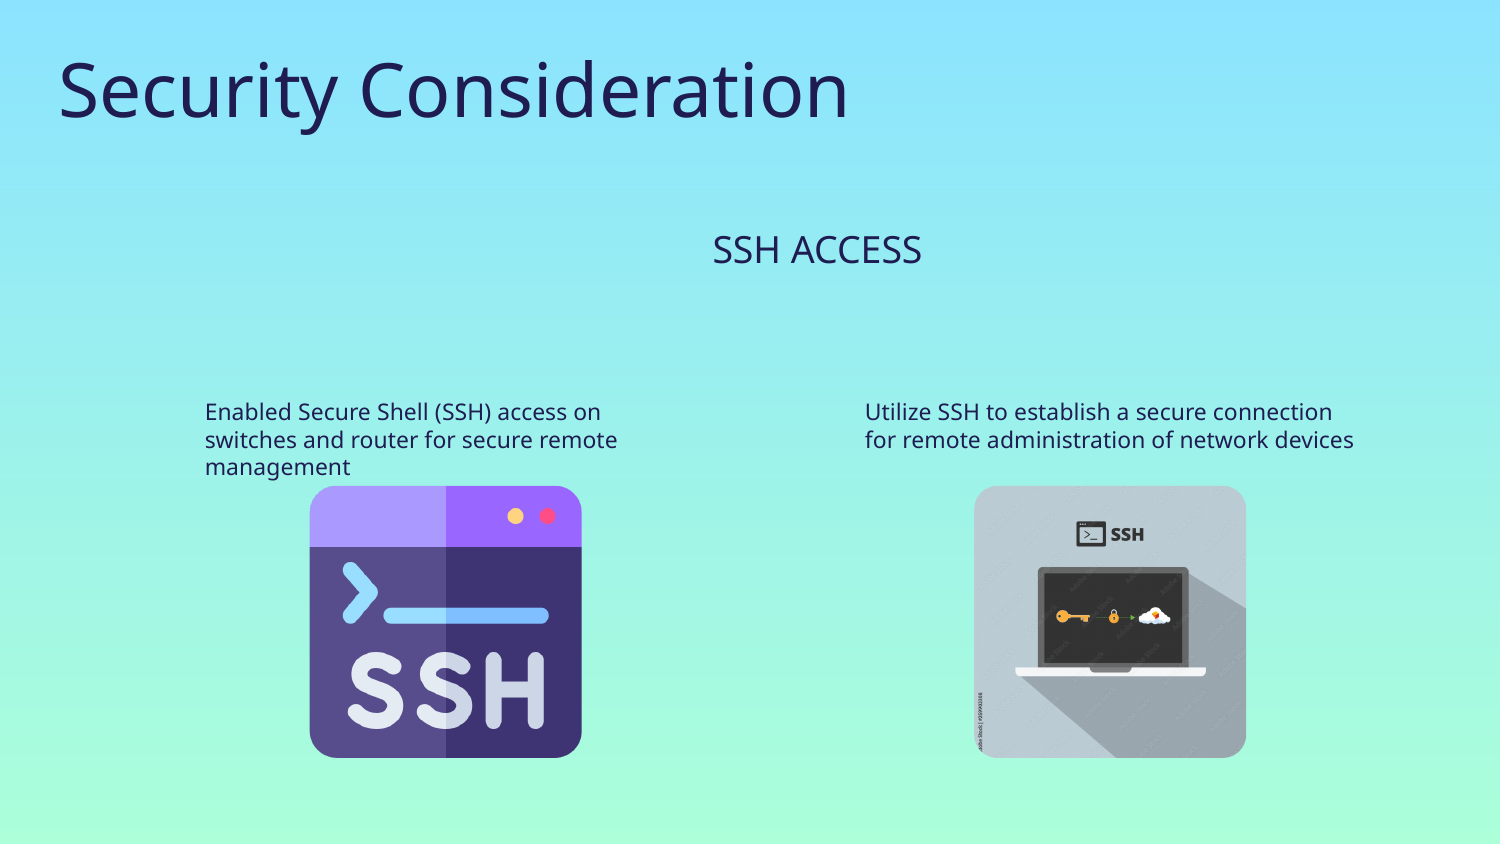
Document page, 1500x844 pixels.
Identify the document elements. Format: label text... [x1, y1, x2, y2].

subtitle SSH ACCESS [633, 211, 938, 290]
picture [309, 485, 582, 759]
text_box Utilize SSH to establish a secure connection for remote administration of network devices [849, 382, 1371, 461]
picture [973, 485, 1247, 759]
text_box Enabled Secure Shell (SSH) access on switches and router for secure remote management [189, 382, 711, 461]
title Security Consideration [43, 22, 1121, 153]
